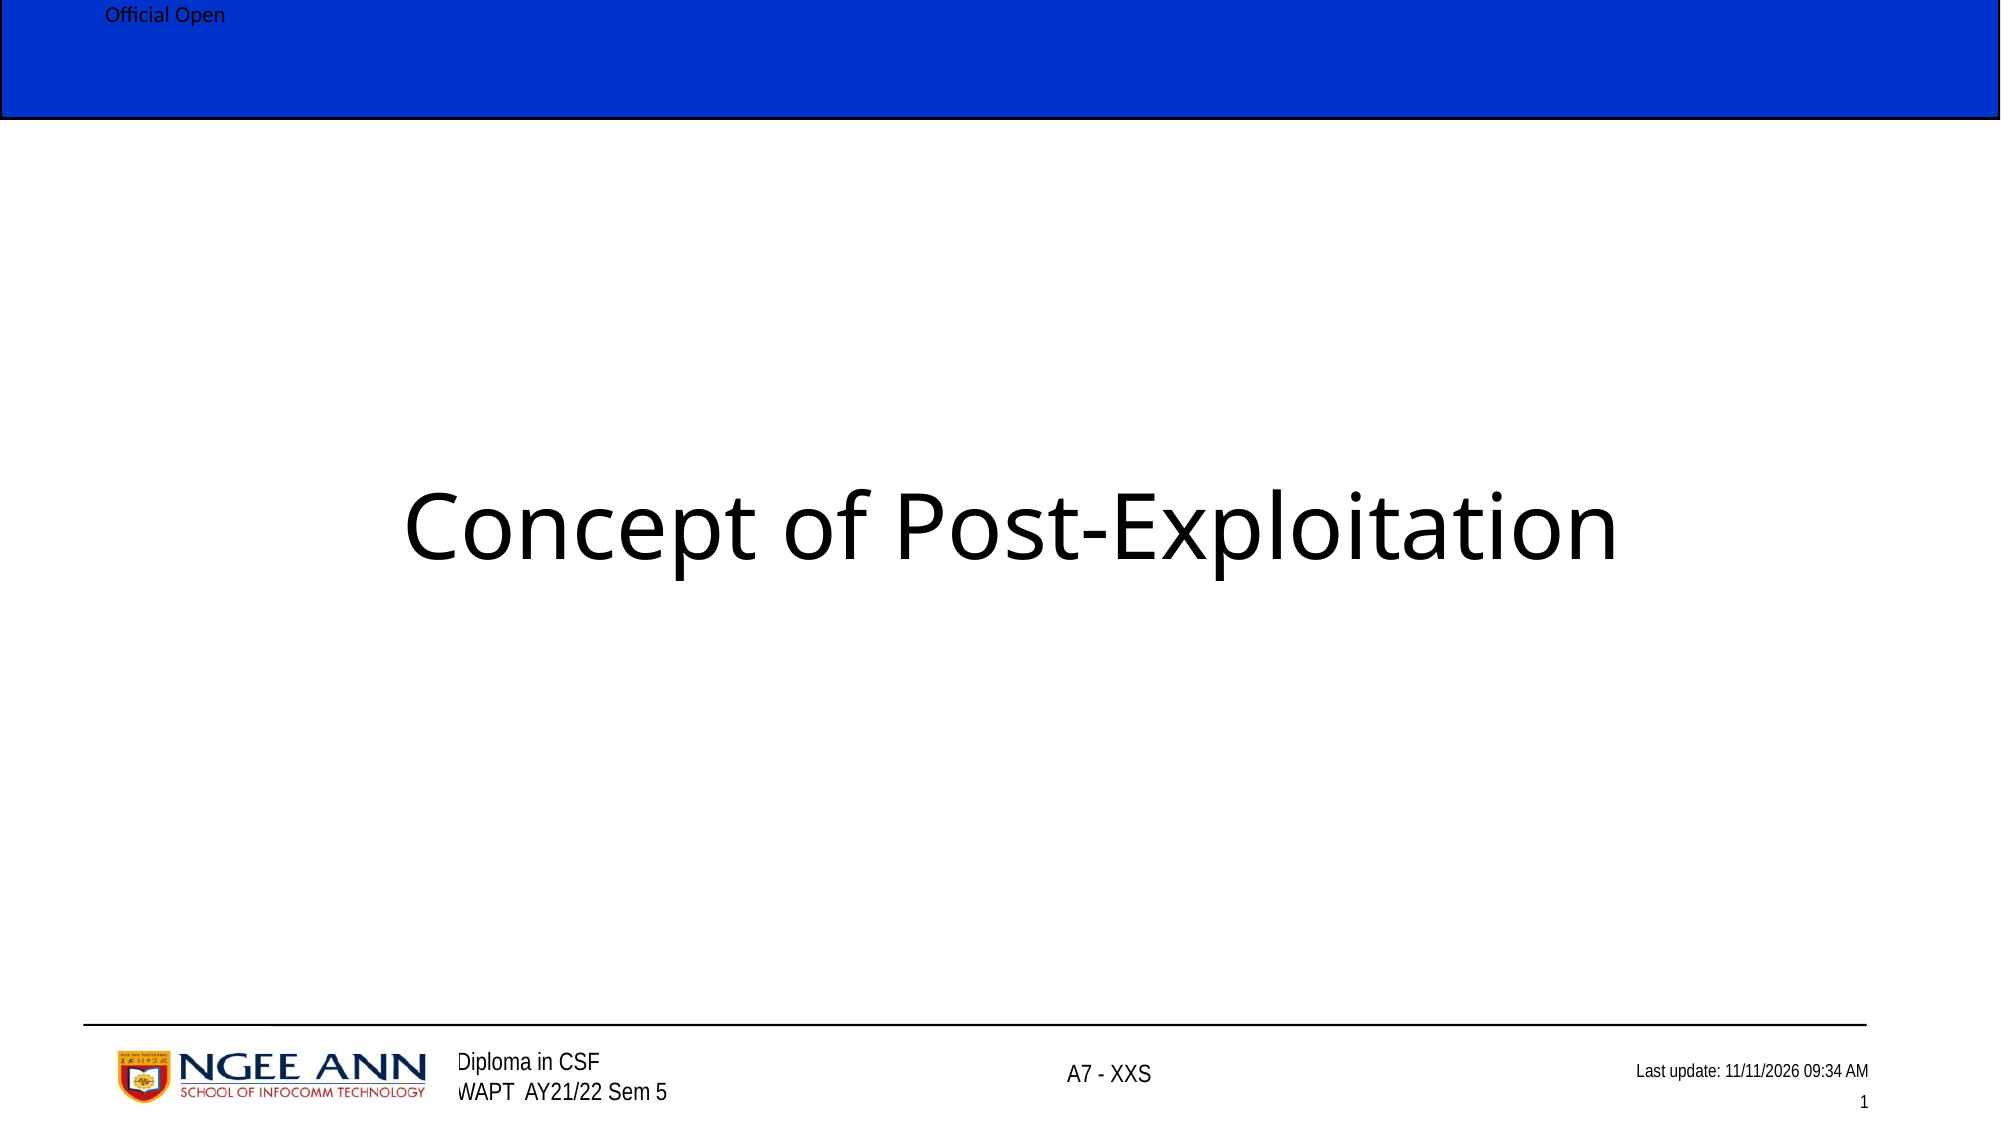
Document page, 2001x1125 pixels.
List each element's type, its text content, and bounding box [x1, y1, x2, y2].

picture [83, 1028, 459, 1125]
text_box Concept of Post-Exploitation [374, 350, 1650, 696]
